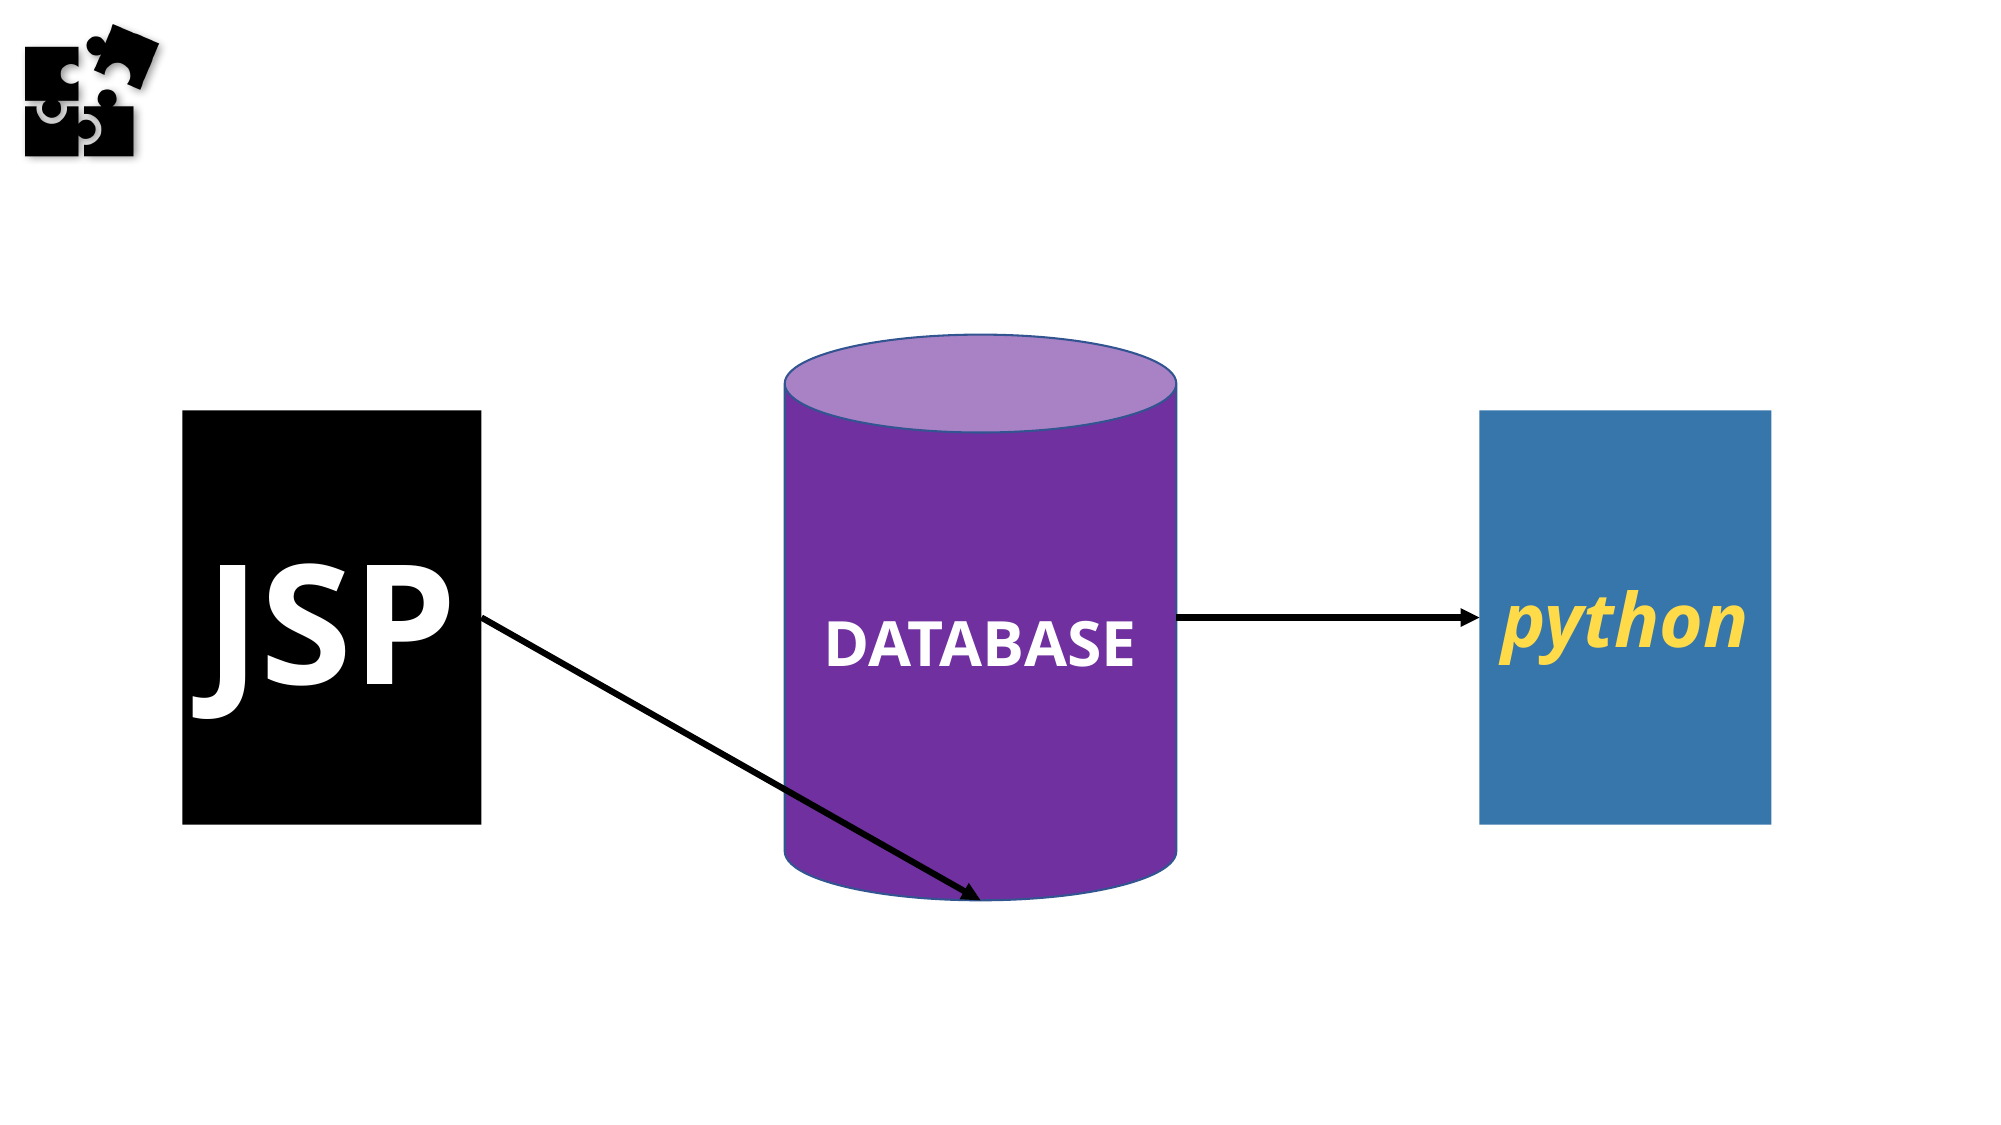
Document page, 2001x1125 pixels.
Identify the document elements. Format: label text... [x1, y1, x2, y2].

text_box python [1478, 409, 1772, 826]
picture [0, 0, 183, 183]
text_box JSP [181, 409, 483, 826]
text_box DATABASE [783, 333, 1178, 902]
